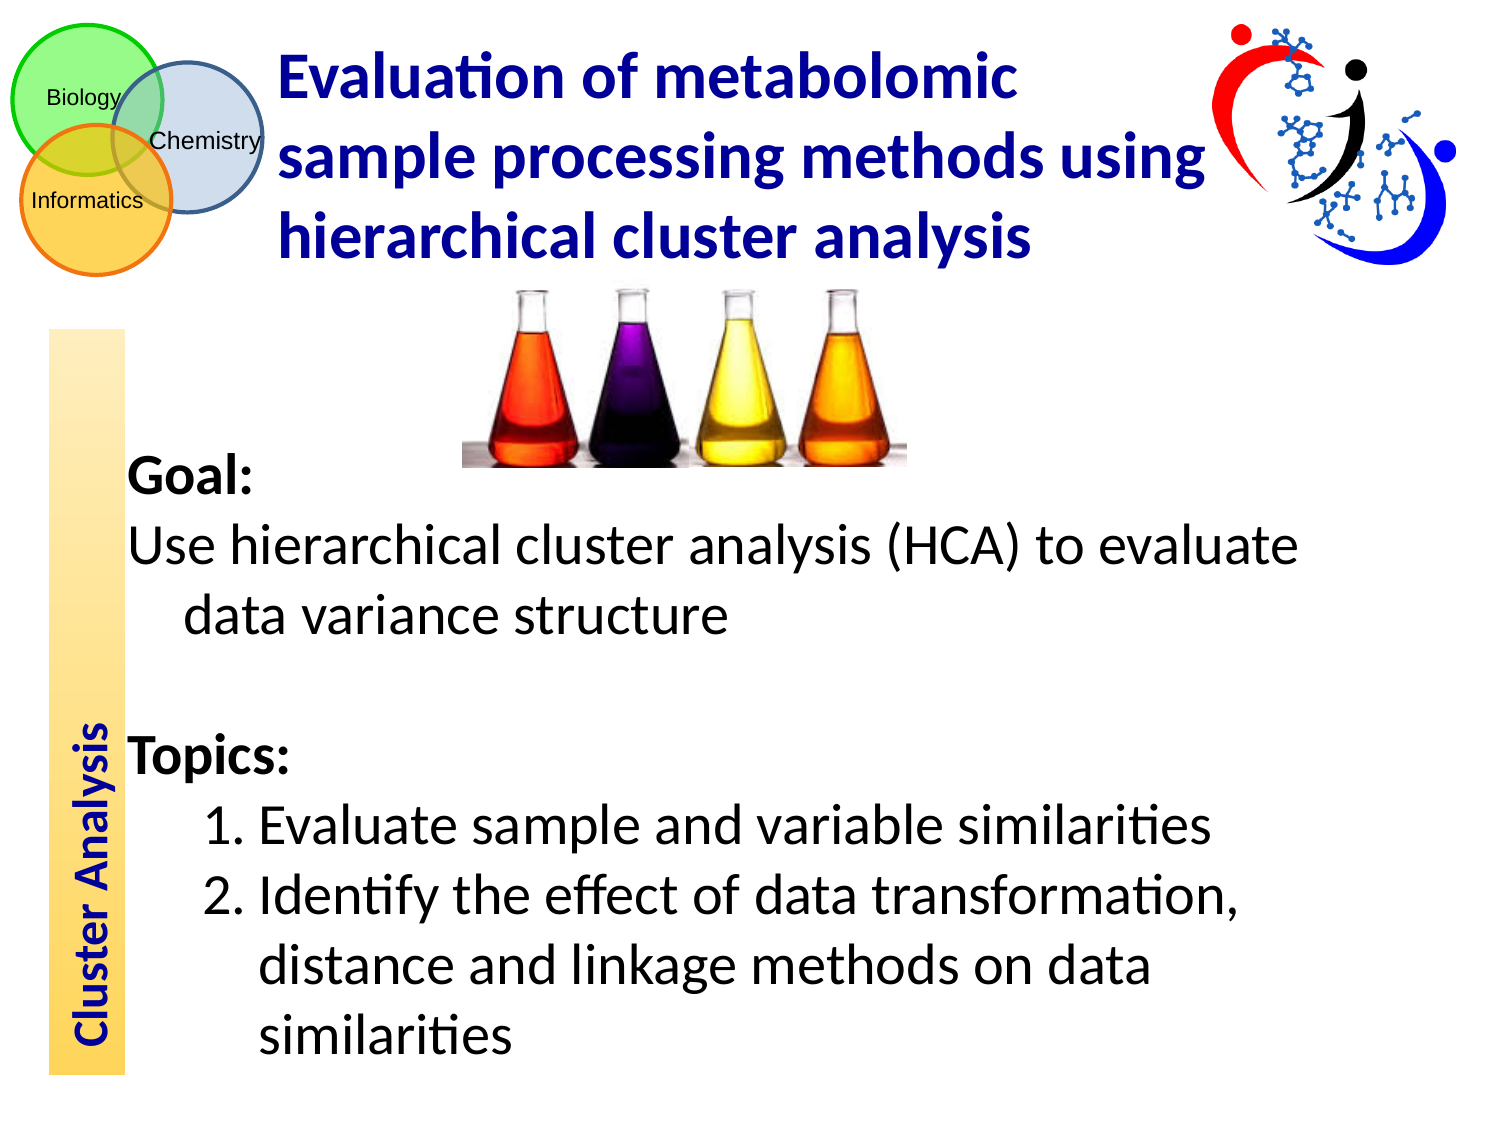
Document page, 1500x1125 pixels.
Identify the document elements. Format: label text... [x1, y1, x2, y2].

picture [462, 277, 907, 469]
text_box Evaluation of metabolomic sample processing methods using hierarchical cluster analysis [262, 24, 1238, 360]
text_box Goal: Use hierarchical cluster analysis (HCA) to evaluate data variance structure Topics: Evaluate sample and variable similarities Identify the effect of data transformation, distance and linkage methods on data similarities [112, 428, 1388, 1074]
picture [1238, 24, 1456, 265]
text_box Cluster Analysis [50, 325, 125, 1063]
